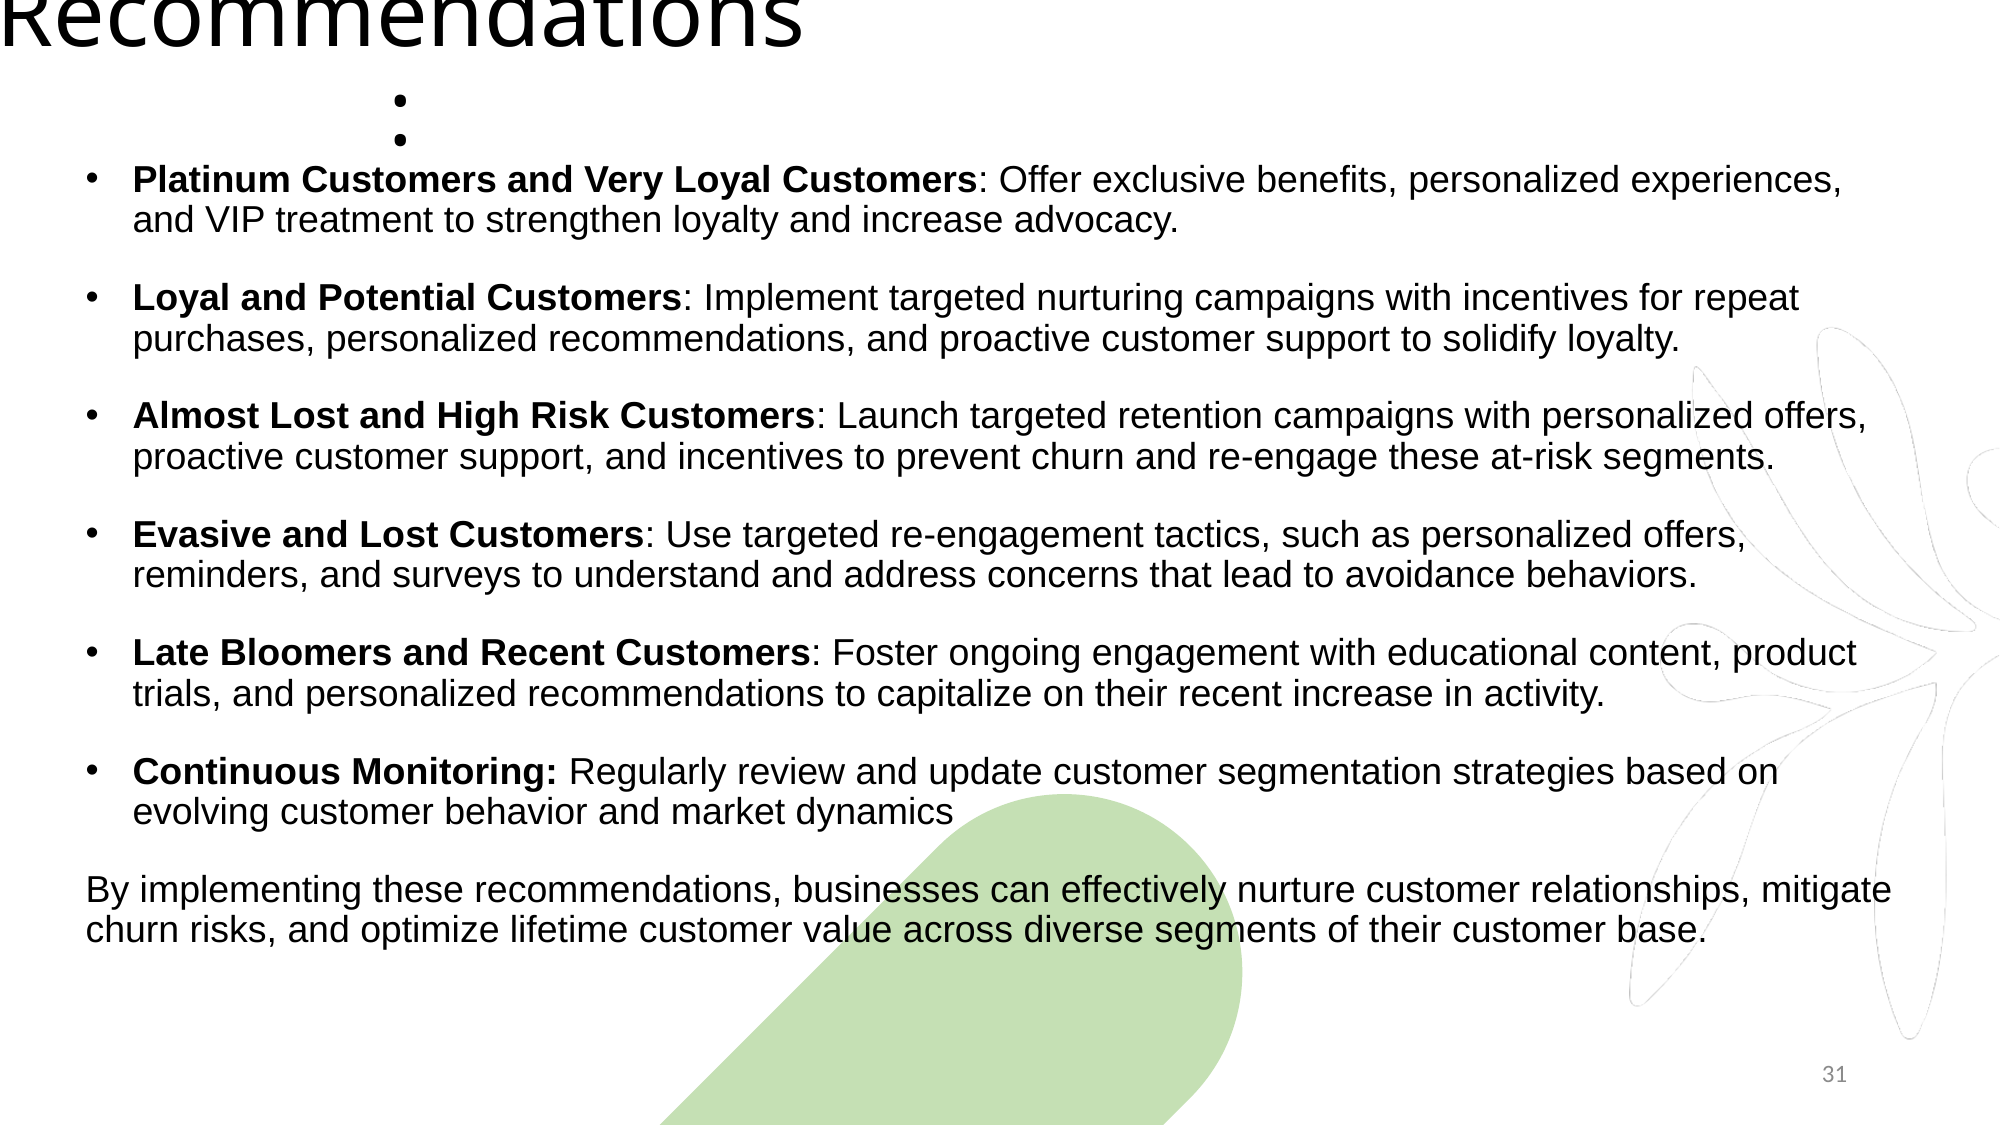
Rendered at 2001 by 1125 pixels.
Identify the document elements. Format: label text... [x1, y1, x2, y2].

picture [1587, 231, 2000, 1081]
title Recommendations: [0, 0, 823, 153]
list Platinum Customers and Very Loyal Customers: Offer exclusive benefits, personalized experiences, and VIP treatment to strengthen loyalty and increase advocacy. Loyal and Potential Customers: Implement targeted nurturing campaigns with incentives for repeat purchases, personalized recommendations, and proactive customer support to solidify loyalty. Almost Lost and High Risk Customers: Launch targeted retention campaigns with personalized offers, proactive customer support, and incentives to prevent churn and re-engage these at-risk segments. Evasive and Lost Customers: Use targeted re-engagement tactics, such as personalized offers, reminders, and surveys to understand and address concerns that lead to avoidance behaviors. Late Bloomers and Recent Customers: Foster ongoing engagement with educational content, product trials, and personalized recommendations to capitalize on their recent increase in activity. Continuous Monitoring: Regularly review and update customer segmentation strategies based on evolving customer behavior and market dynamics By implementing these recommendations, businesses can effectively nurture customer relationships, mitigate churn risks, and optimize lifetime customer value across diverse segments of their customer base. [70, 152, 1930, 1016]
slide_number 31 [1412, 1042, 1863, 1103]
